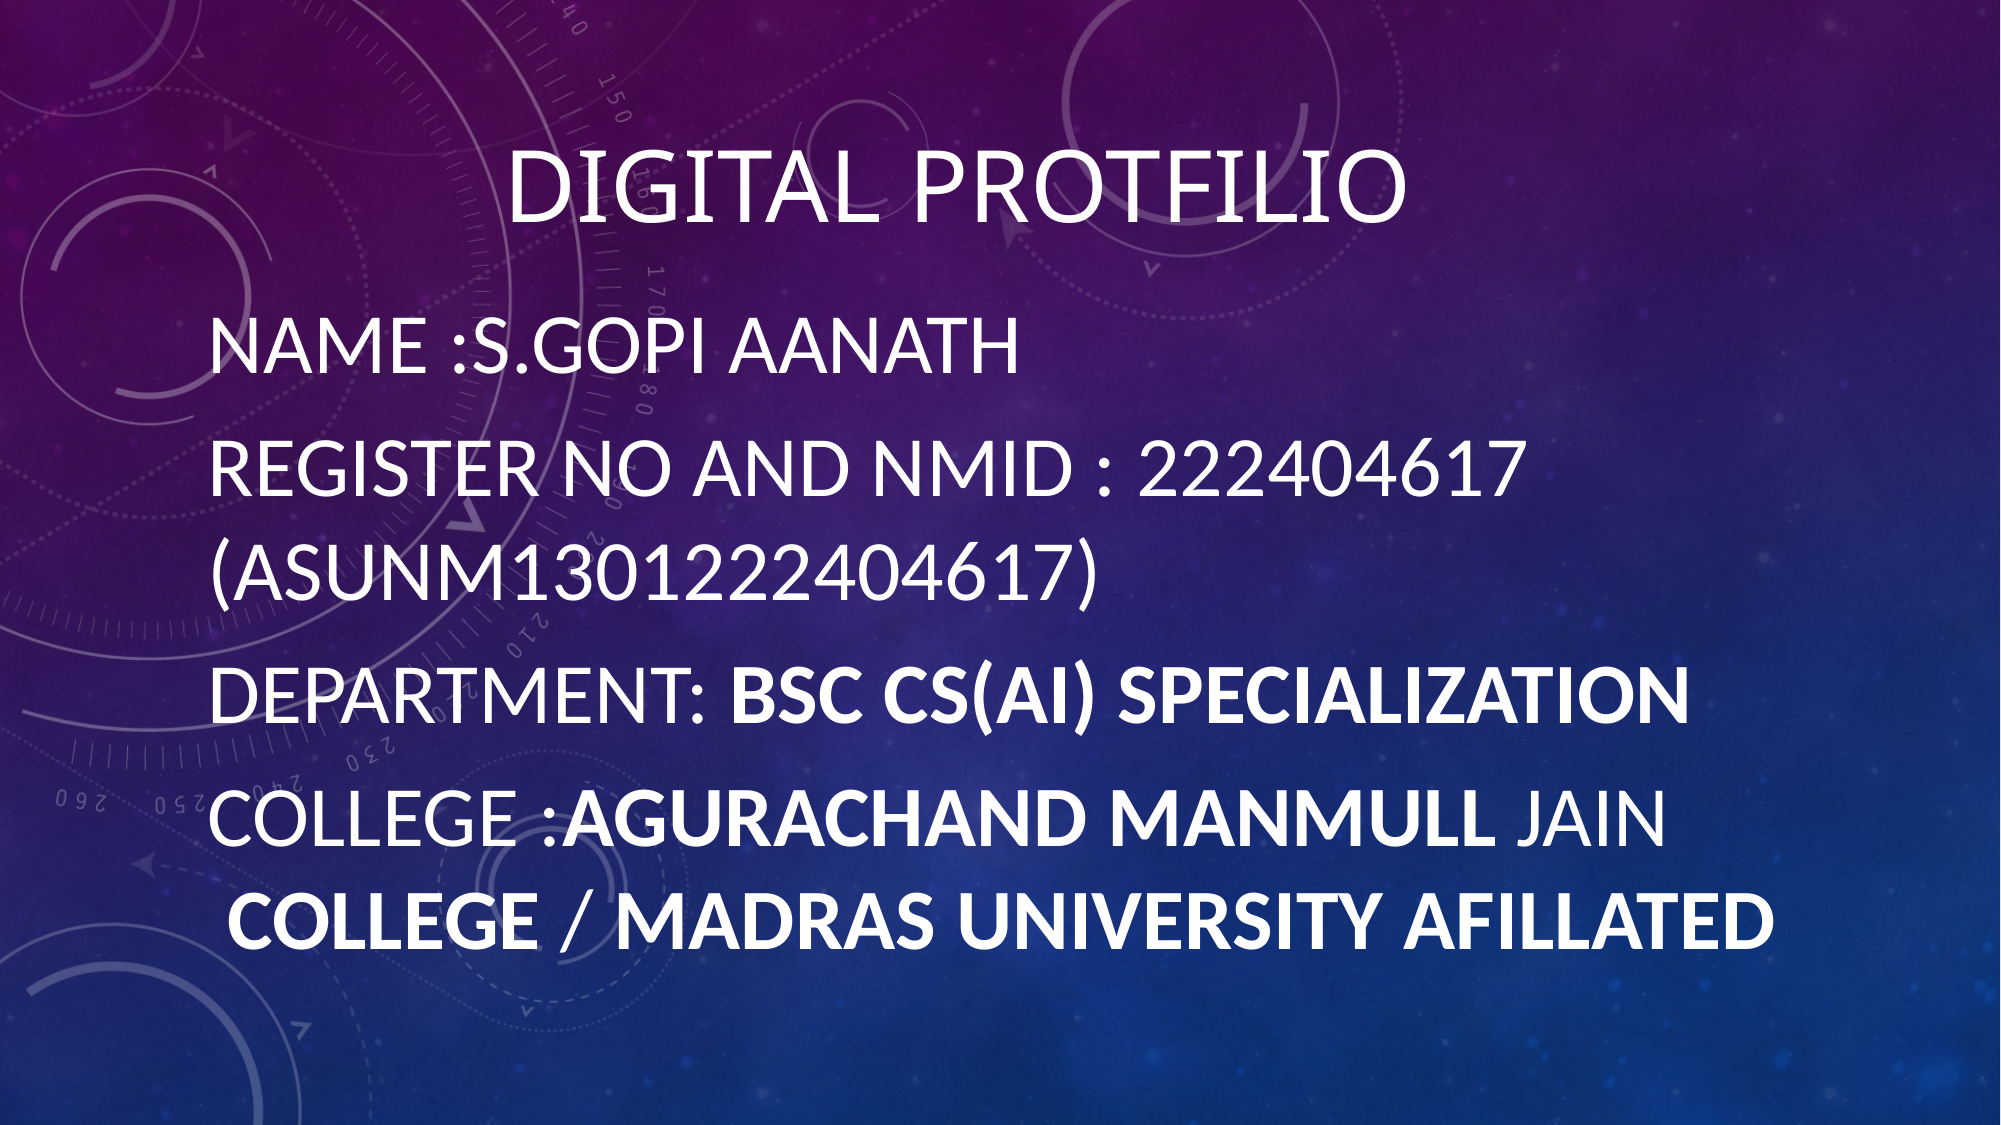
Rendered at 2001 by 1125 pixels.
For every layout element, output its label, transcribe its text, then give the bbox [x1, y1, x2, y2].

subtitle Name :S.Gopi aAnath REGISTER NO AND NMID : 222404617 (asunm1301222404617) Department: Bsc cs(Ai) specialization College :agurachand manmull jain college / Madras University afillated [192, 279, 1869, 1040]
title Digital protfilio [109, 85, 1808, 280]
picture [0, 0, 2001, 1125]
